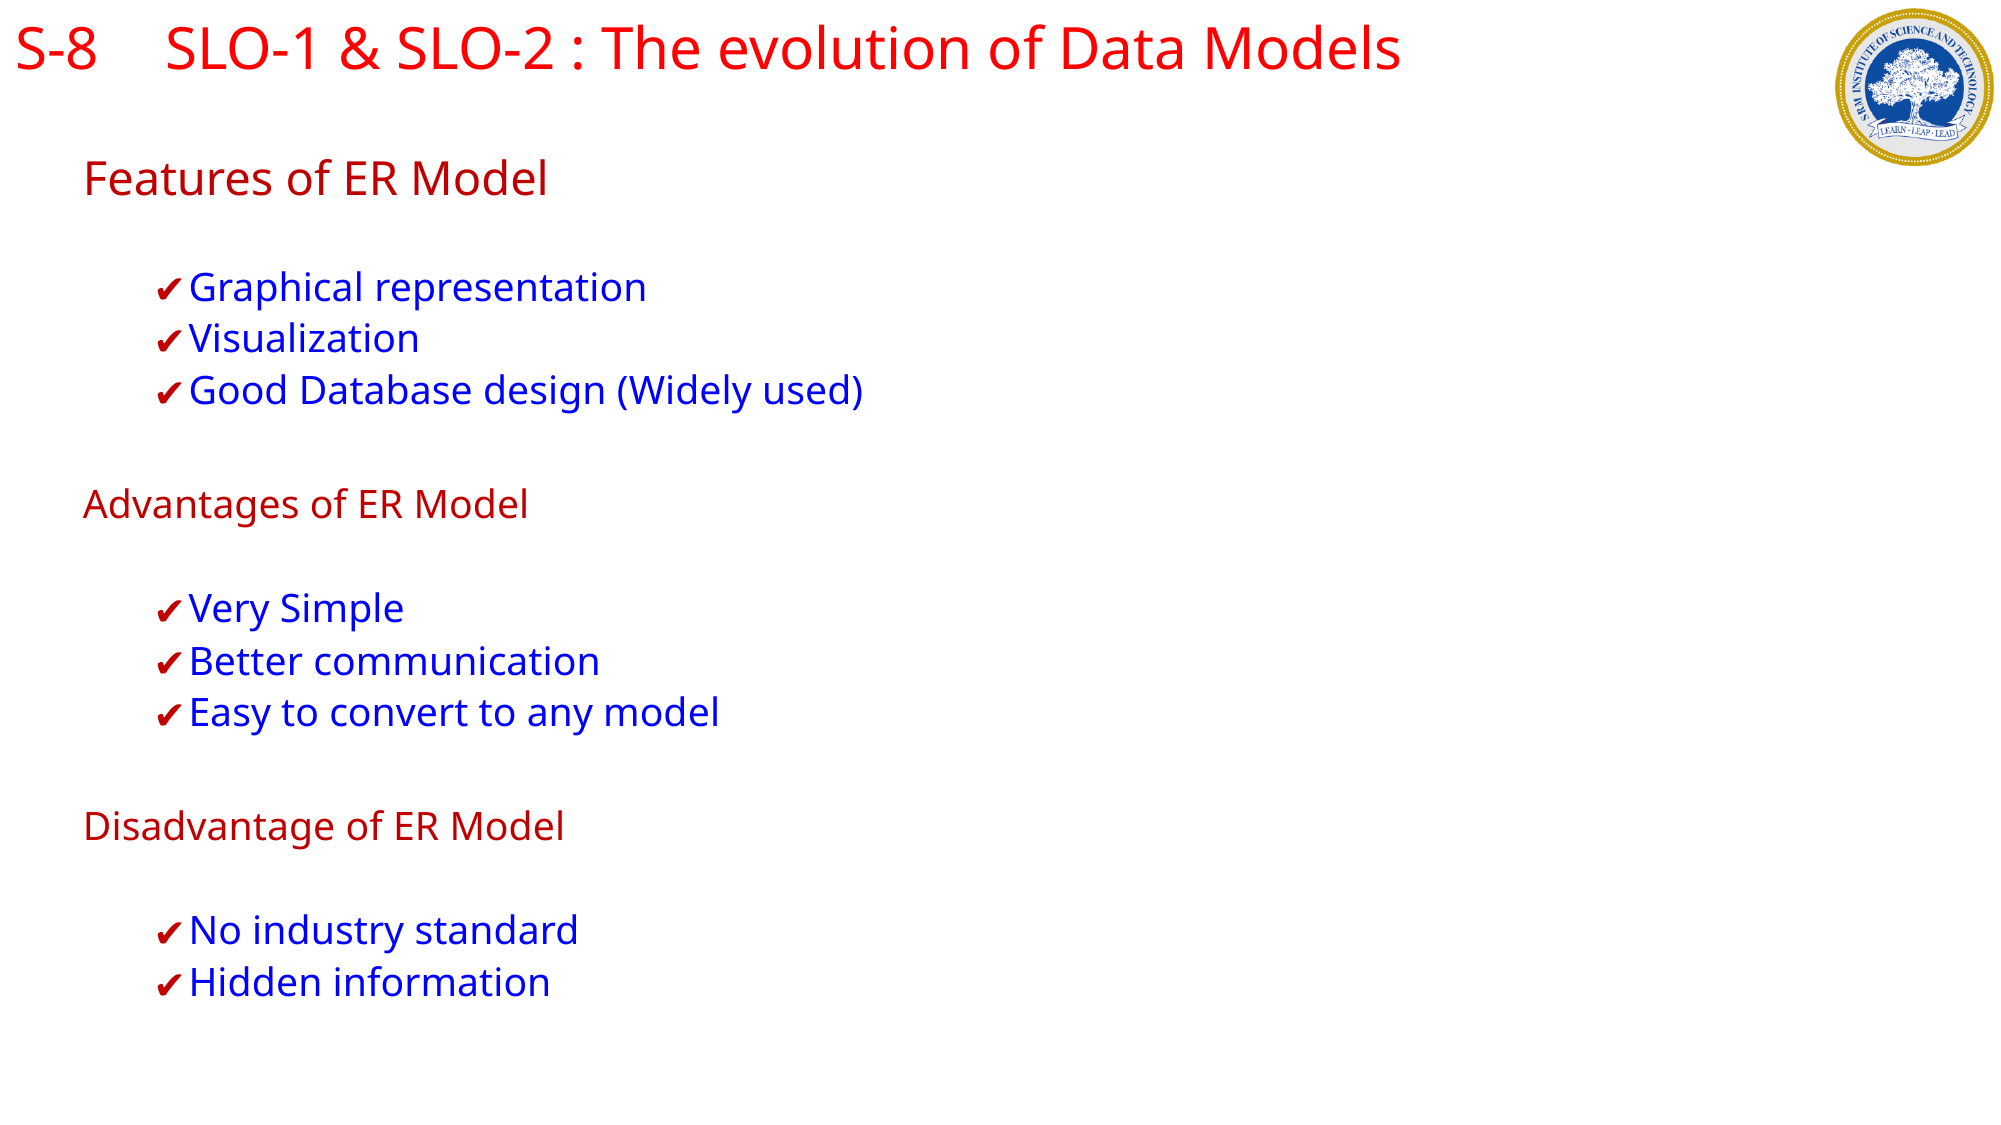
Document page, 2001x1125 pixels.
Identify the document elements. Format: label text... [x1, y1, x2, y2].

picture [1835, 8, 1994, 166]
list Features of ER Model Graphical representation Visualization Good Database design (Widely used) Advantages of ER Model Very Simple Better communication Easy to convert to any model Disadvantage of ER Model No industry standard Hidden information [67, 147, 1932, 1016]
text_box S-8 SLO-1 & SLO-2 : The evolution of Data Models [0, 4, 1800, 90]
